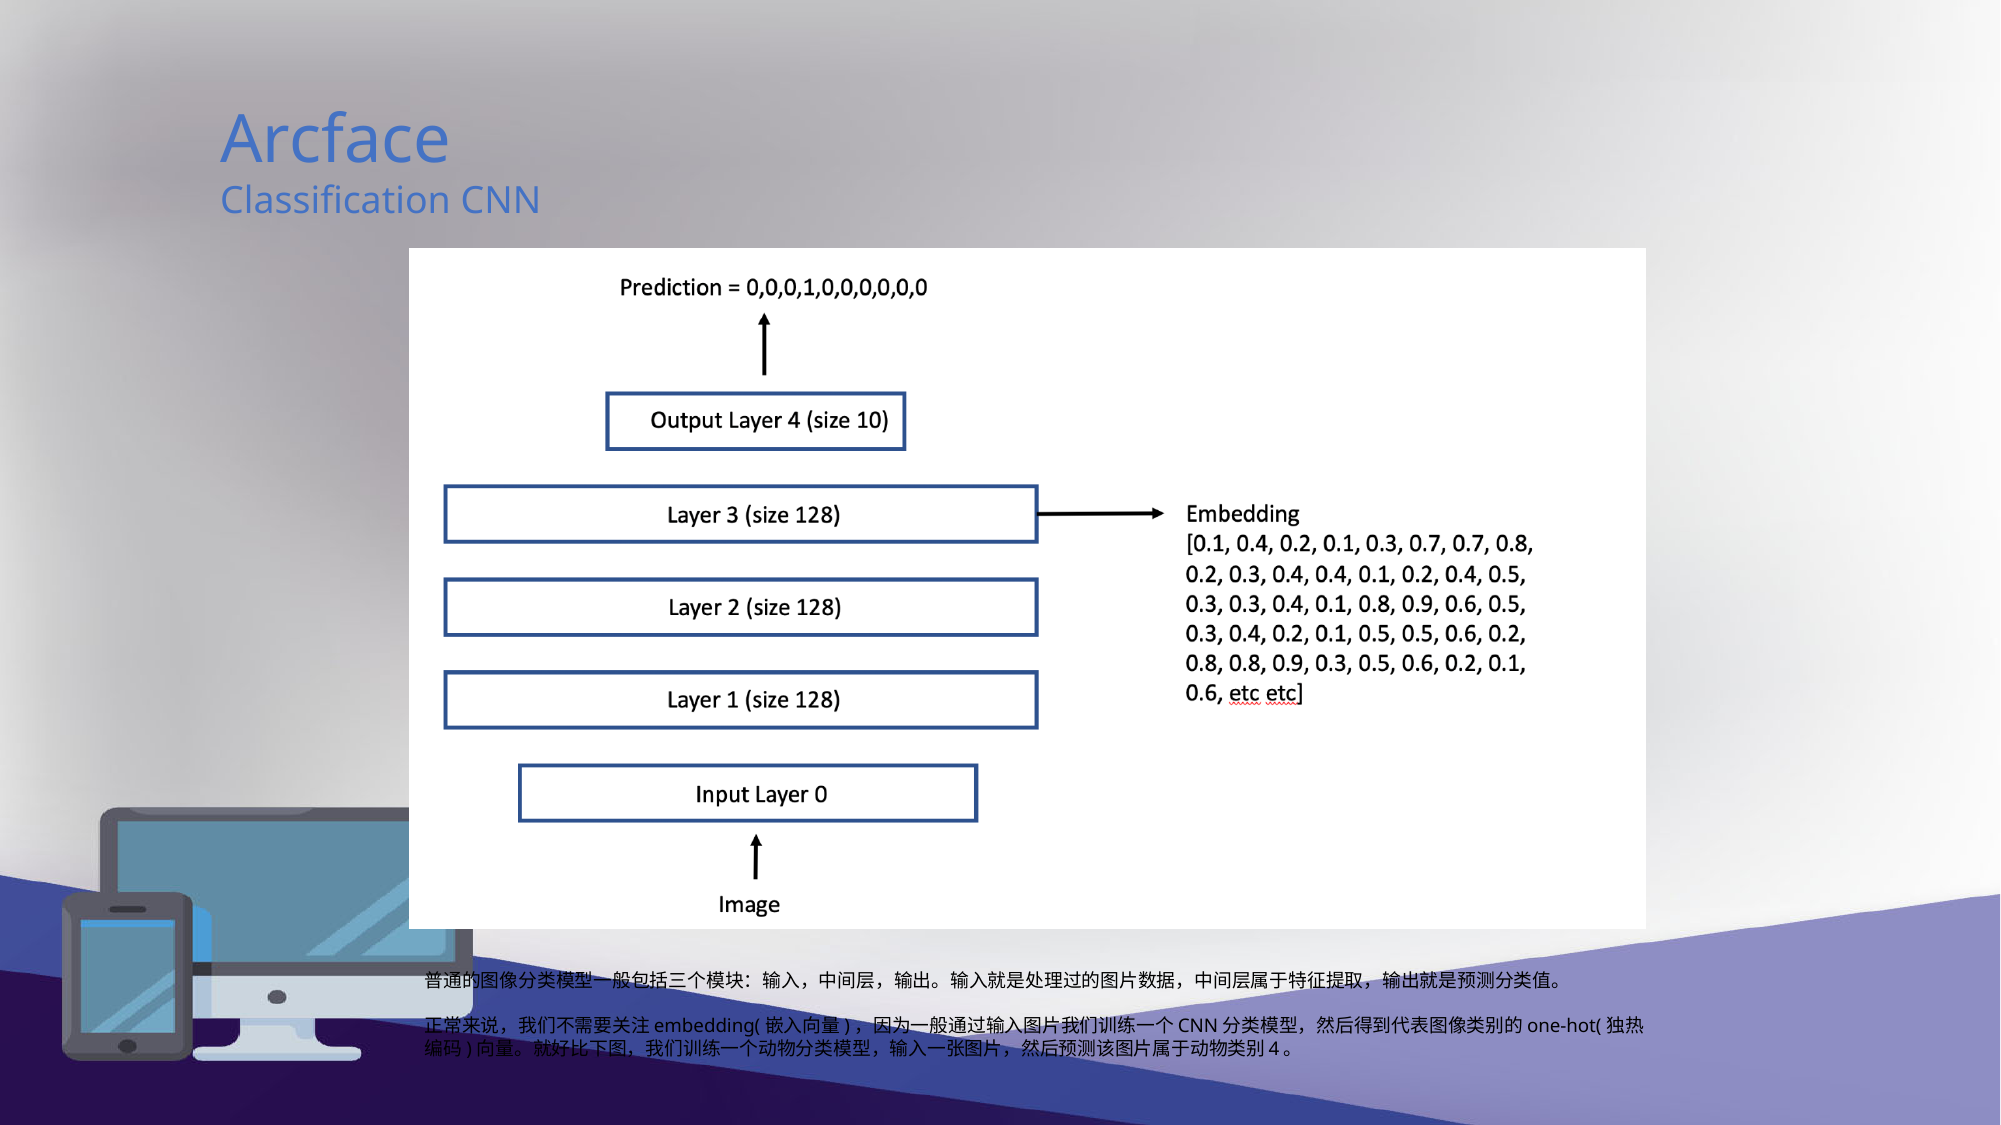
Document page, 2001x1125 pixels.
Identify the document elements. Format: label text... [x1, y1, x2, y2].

picture [0, 0, 2001, 1125]
text_box Arcface Classification CNN [205, 88, 1000, 229]
text_box 普通的图像分类模型一般包括三个模块：输入，中间层，输出。输入就是处理过的图片数据，中间层属于特征提取，输出就是预测分类值。 正常来说，我们不需要关注embedding(嵌入向量)，因为一般通过输入图片我们训练一个CNN分类模型，然后得到代表图像类别的one-hot(独热编码)向量。就好比下图，我们训练一个动物分类模型，输入一张图片，然后预测该图片属于动物类别4。 [409, 961, 1668, 1067]
